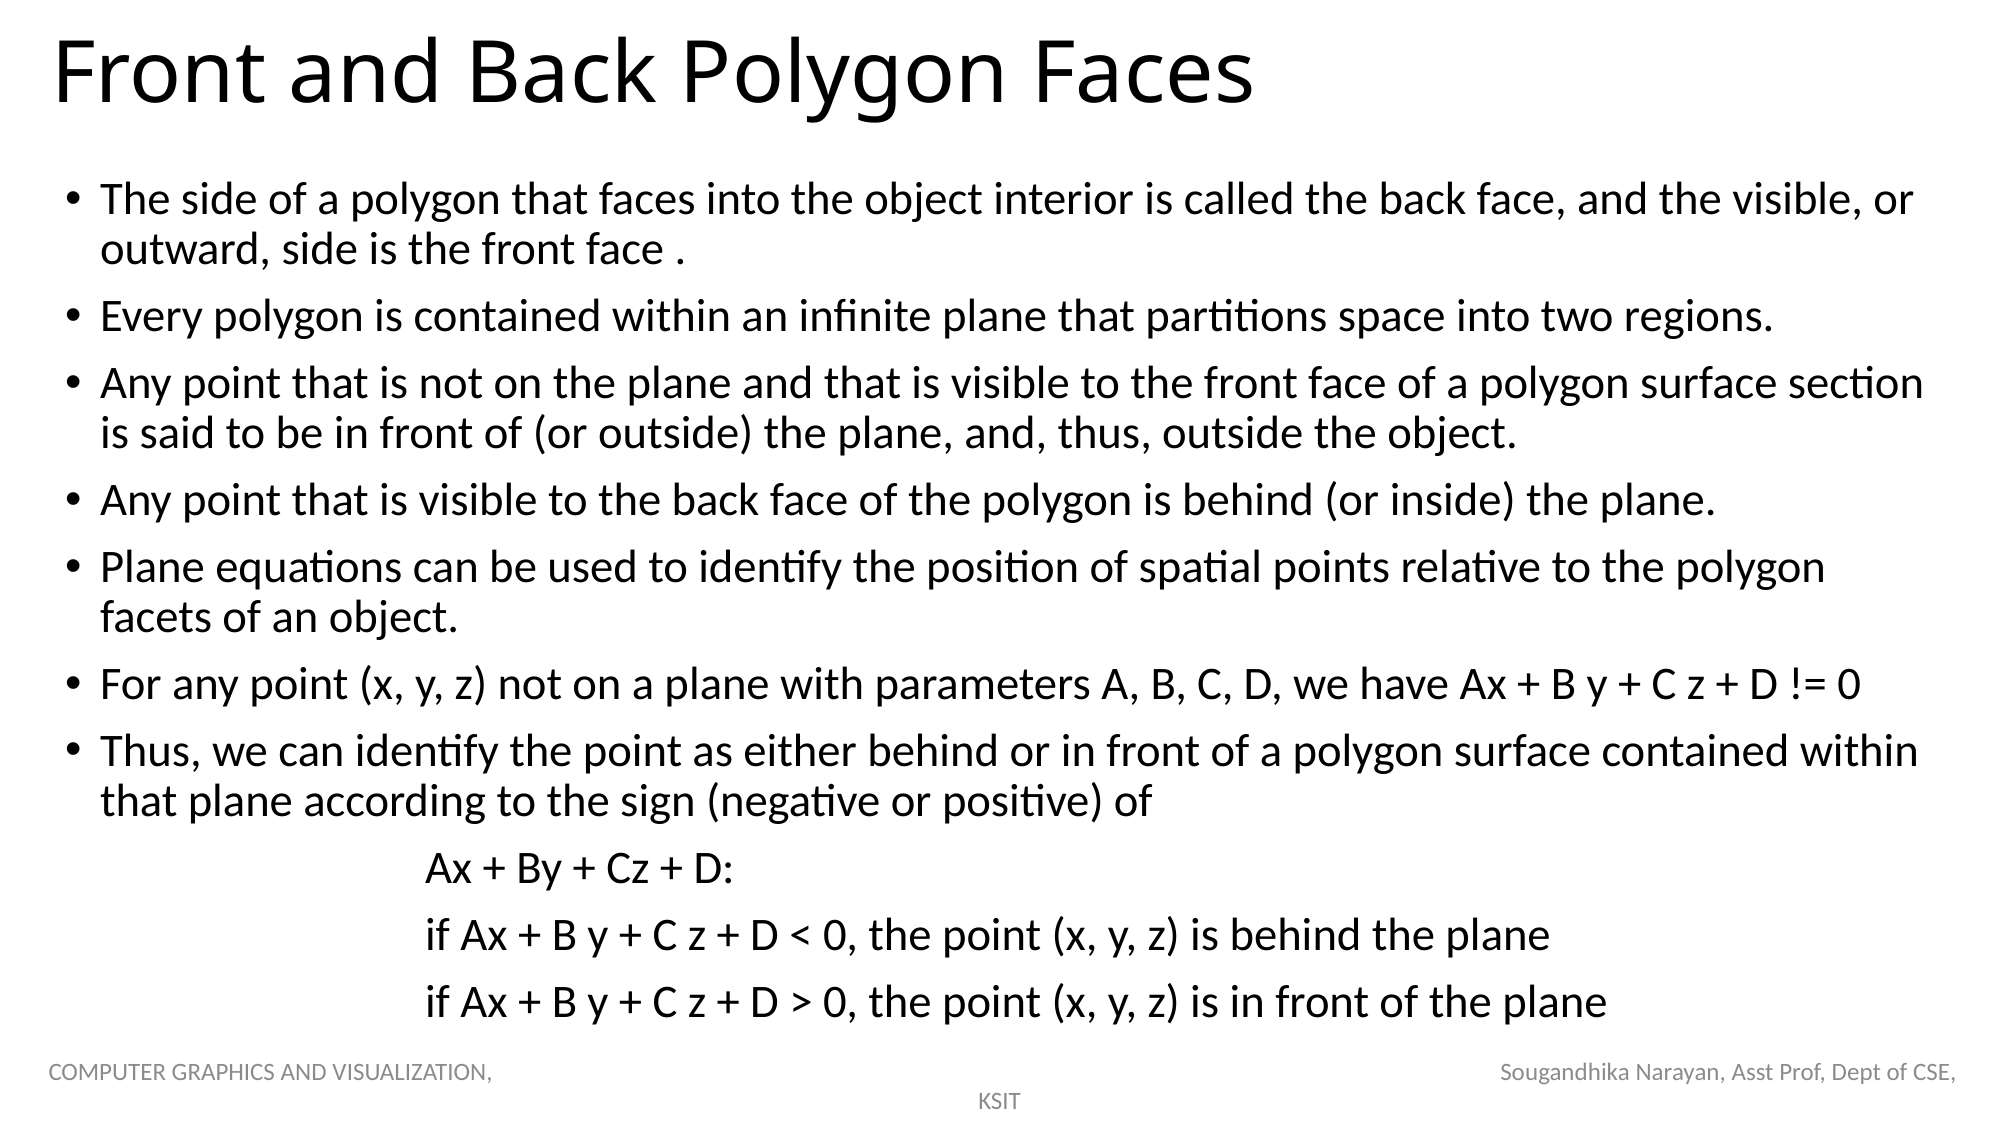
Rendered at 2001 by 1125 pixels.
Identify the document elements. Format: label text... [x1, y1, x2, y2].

footer COMPUTER GRAPHICS AND VISUALIZATION, Sougandhika Narayan, Asst Prof, Dept of CSE, KSIT [10, 1065, 2000, 1105]
list The side of a polygon that faces into the object interior is called the back face, and the visible, or outward, side is the front face . Every polygon is contained within an infinite plane that partitions space into two regions. Any point that is not on the plane and that is visible to the front face of a polygon surface section is said to be in front of (or outside) the plane, and, thus, outside the object. Any point that is visible to the back face of the polygon is behind (or inside) the plane. Plane equations can be used to identify the position of spatial points relative to the polygon facets of an object. For any point (x, y, z) not on a plane with parameters A, B, C, D, we have Ax + B y + C z + D != 0 Thus, we can identify the point as either behind or in front of a polygon surface contained within that plane according to the sign (negative or positive) of Ax + By + Cz + D: if Ax + B y + C z + D < 0, the point (x, y, z) is behind the plane if Ax + B y + C z + D > 0, the point (x, y, z) is in front of the plane [50, 167, 1964, 1052]
title Front and Back Polygon Faces [35, 20, 1761, 130]
